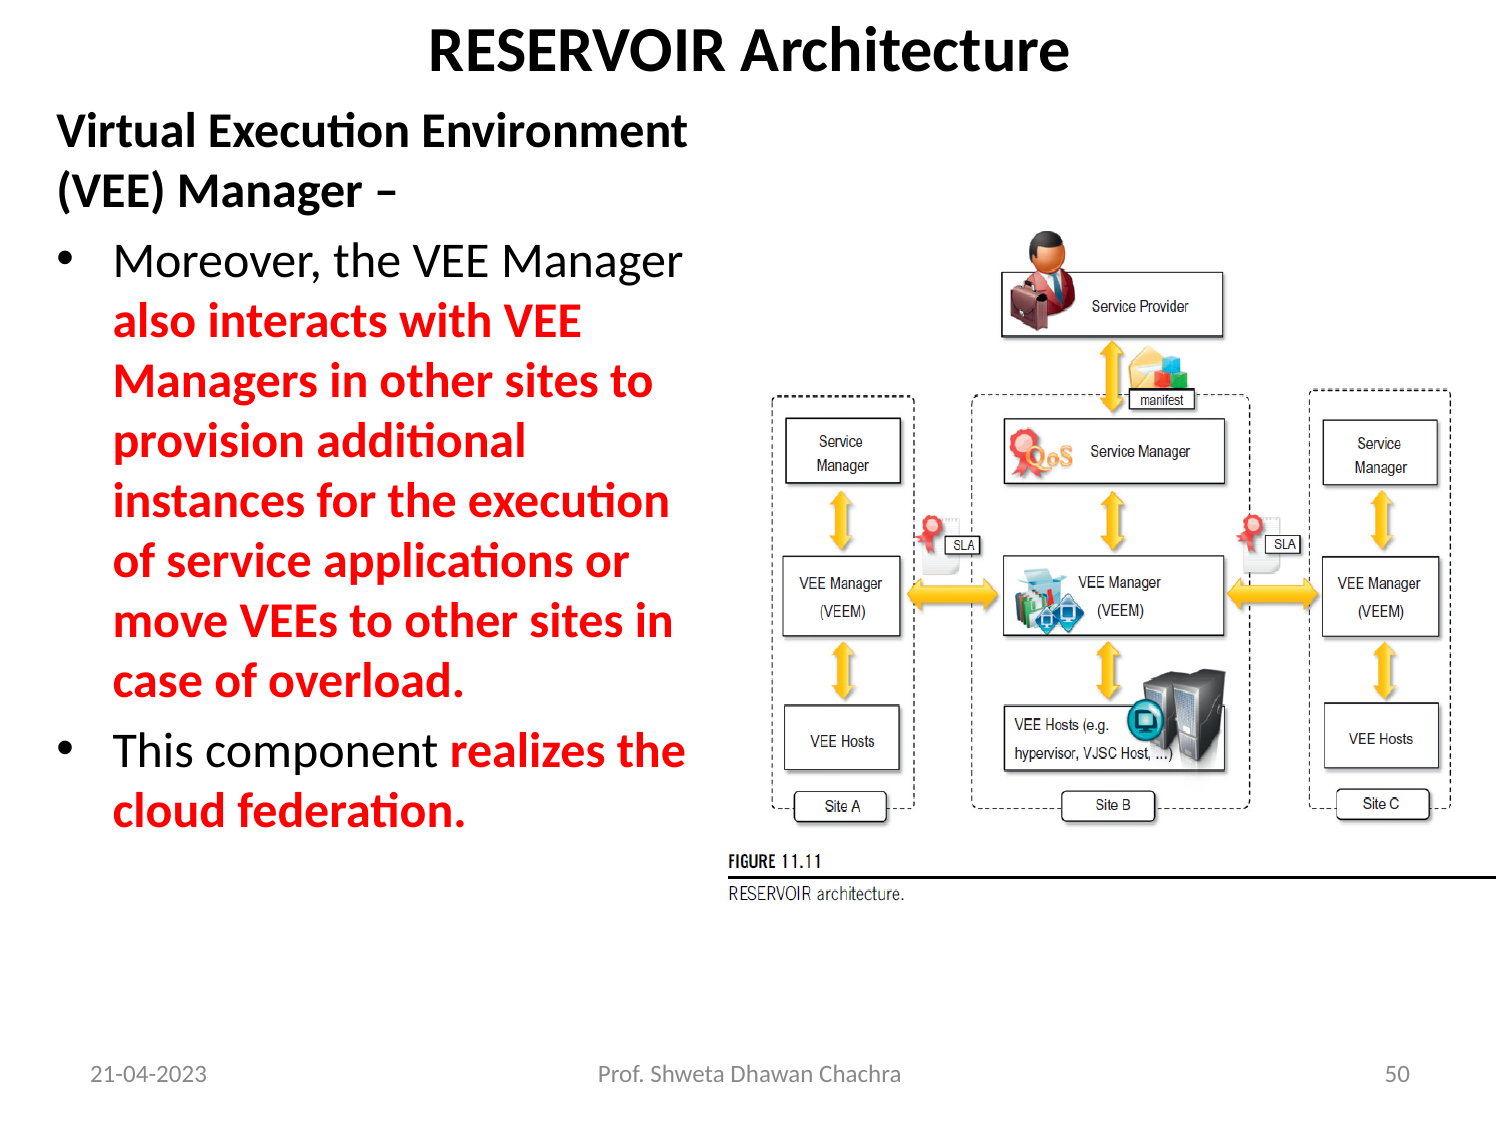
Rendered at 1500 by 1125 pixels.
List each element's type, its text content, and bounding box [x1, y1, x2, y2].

list Virtual Execution Environment (VEE) Manager – Moreover, the VEE Manager also interacts with VEE Managers in other sites to provision additional instances for the execution of service applications or move VEEs to other sites in case of overload. This component realizes the cloud federation. [41, 90, 715, 1059]
picture [696, 231, 1500, 918]
footer Prof. Shweta Dhawan Chachra [512, 1042, 988, 1103]
slide_number ‹#› [1074, 1042, 1425, 1103]
title RESERVOIR Architecture [75, 0, 1425, 93]
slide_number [75, 1059, 425, 1103]
